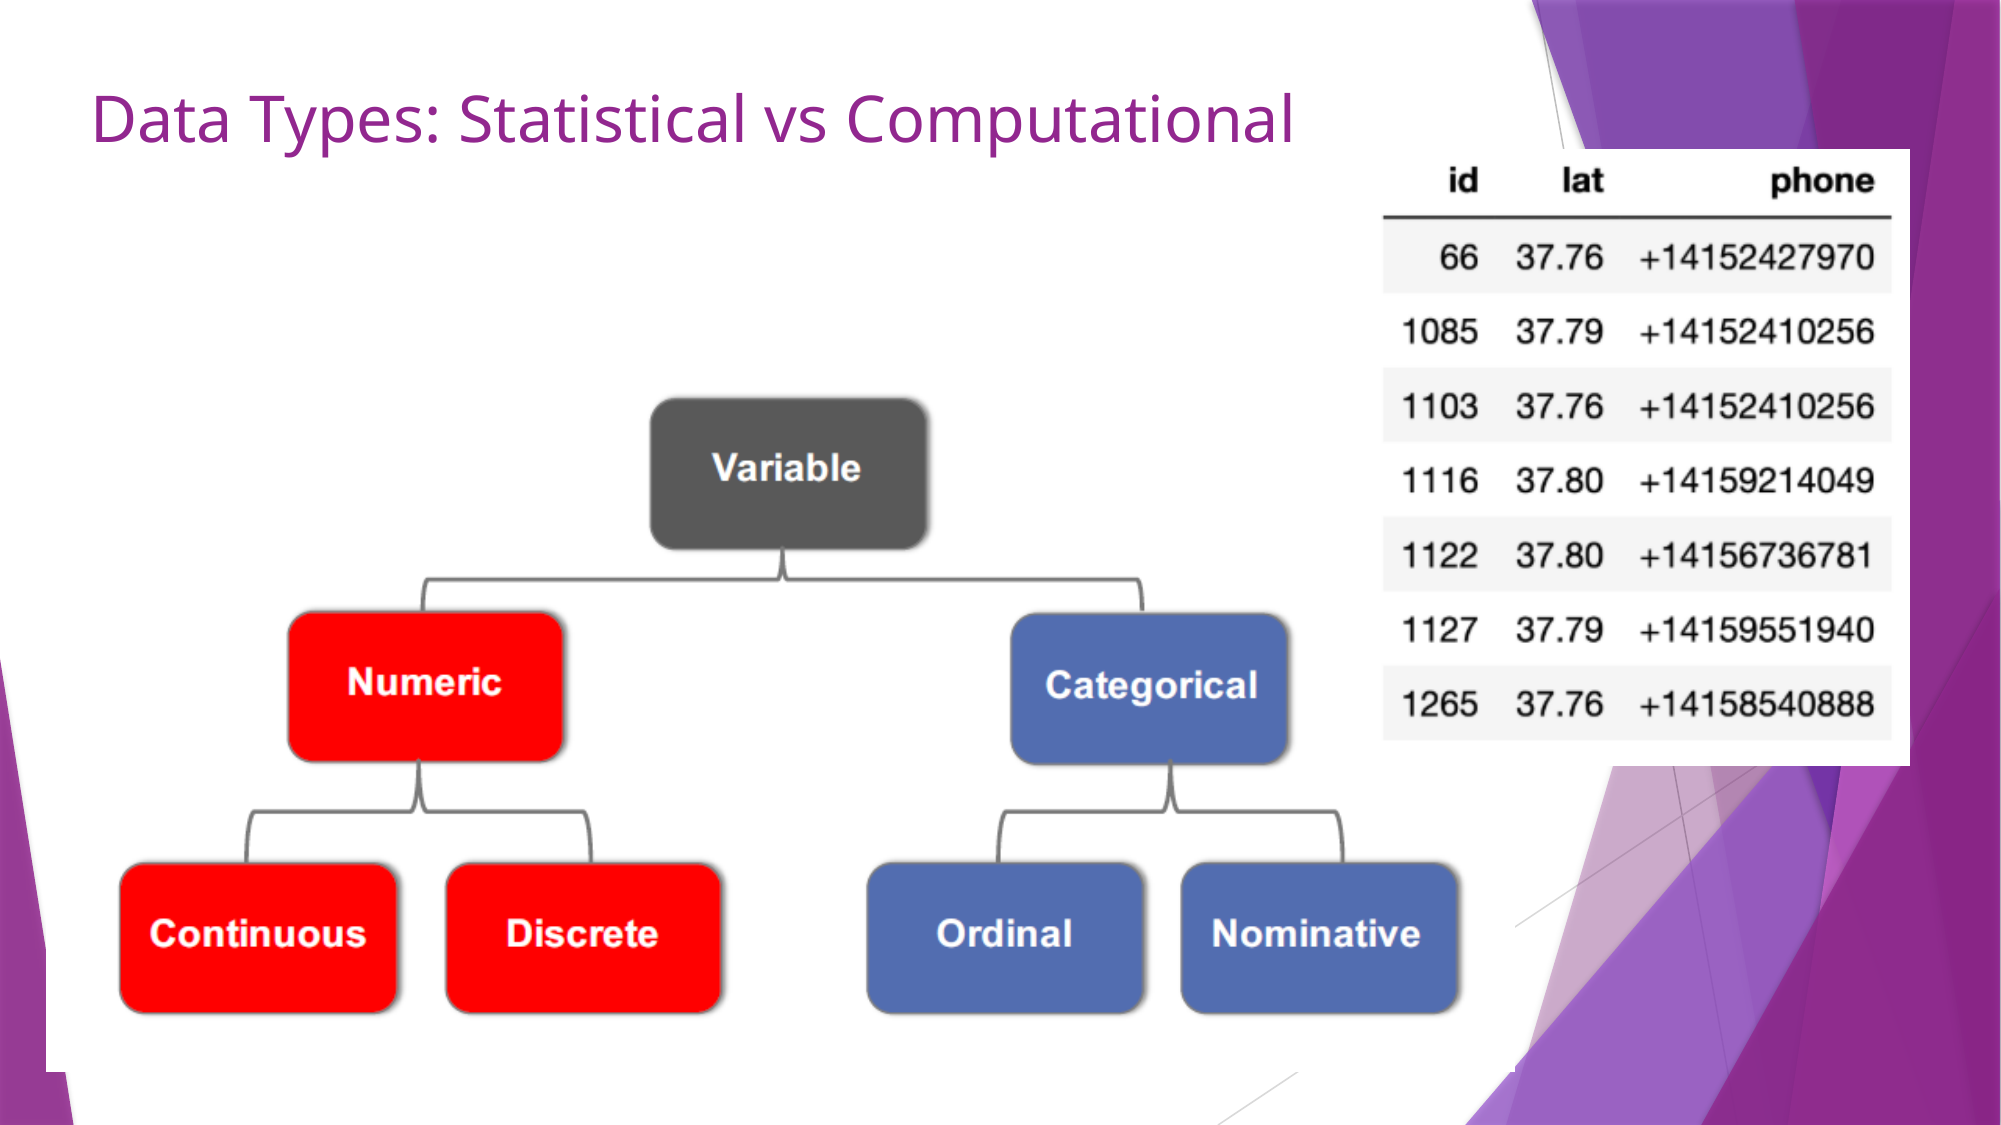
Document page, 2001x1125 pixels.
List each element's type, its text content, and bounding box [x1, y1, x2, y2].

title Data Types: Statistical vs Computational [75, 70, 1486, 321]
picture [45, 148, 1911, 1073]
